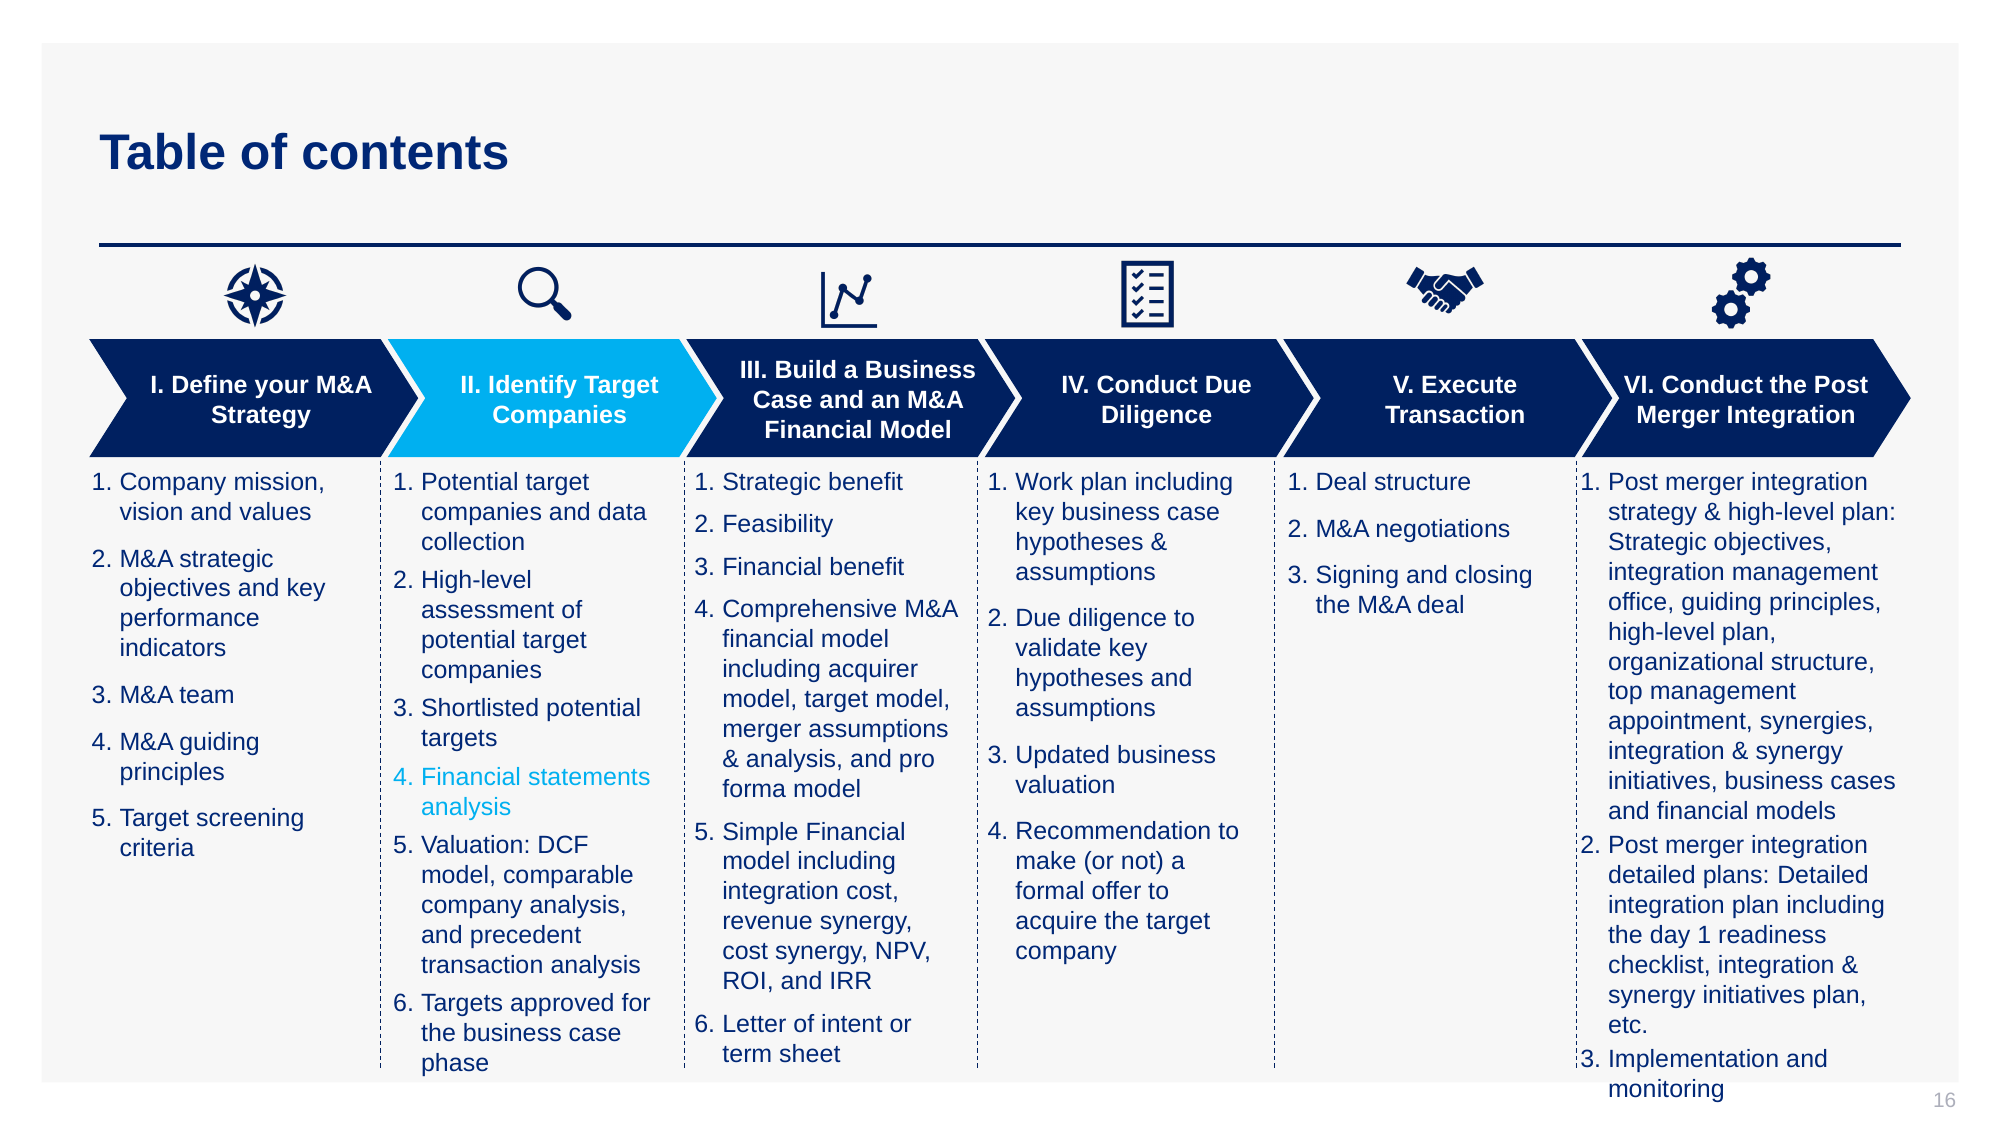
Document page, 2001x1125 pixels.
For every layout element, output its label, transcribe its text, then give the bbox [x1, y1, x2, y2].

text_box V. Execute Transaction [1283, 339, 1613, 458]
picture [811, 261, 887, 337]
text_box VI. Conduct the Post Merger Integration [1581, 339, 1911, 458]
title Table of contents [84, 59, 1802, 239]
text_box Work plan including key business case hypotheses & assumptions Due diligence to validate key hypotheses and assumptions Updated business valuation Recommendation to make (or not) a formal offer to acquire the target company [987, 458, 1269, 972]
slide_number 16 [1506, 1088, 1957, 1119]
picture [1697, 250, 1784, 336]
picture [512, 261, 577, 326]
text_box Potential target companies and data collection High-level assessment of potential target companies Shortlisted potential targets Financial statements analysis Valuation: DCF model, comparable company analysis, and precedent transaction analysis Targets approved for the business case phase [393, 458, 674, 1084]
text_box IV. Conduct Due Diligence [984, 339, 1314, 458]
picture [215, 255, 295, 336]
text_box Post merger integration strategy & high-level plan: Strategic objectives, integration management office, guiding principles, high-level plan, organizational structure, top management appointment, synergies, integration & synergy initiatives, business cases and financial models Post merger integration detailed plans: Detailed integration plan including the day 1 readiness checklist, integration & synergy initiatives plan, etc. Implementation and monitoring [1580, 458, 1929, 1110]
text_box Deal structure M&A negotiations Signing and closing the M&A deal [1287, 458, 1569, 626]
text_box II. Identify Target Companies [387, 339, 717, 458]
text_box Strategic benefit Feasibility Financial benefit Comprehensive M&A financial model including acquirer model, target model, merger assumptions & analysis, and pro forma model Simple Financial model including integration cost, revenue synergy, cost synergy, NPV, ROI, and IRR Letter of intent or term sheet [694, 458, 976, 1075]
text_box I. Define your M&A Strategy [89, 339, 419, 458]
text_box Company mission, vision and values M&A strategic objectives and key performance indicators M&A team M&A guiding principles Target screening criteria [91, 458, 373, 916]
picture [1402, 247, 1488, 333]
text_box III. Build a Business Case and an M&A Financial Model [686, 339, 1016, 458]
picture [1107, 254, 1188, 334]
